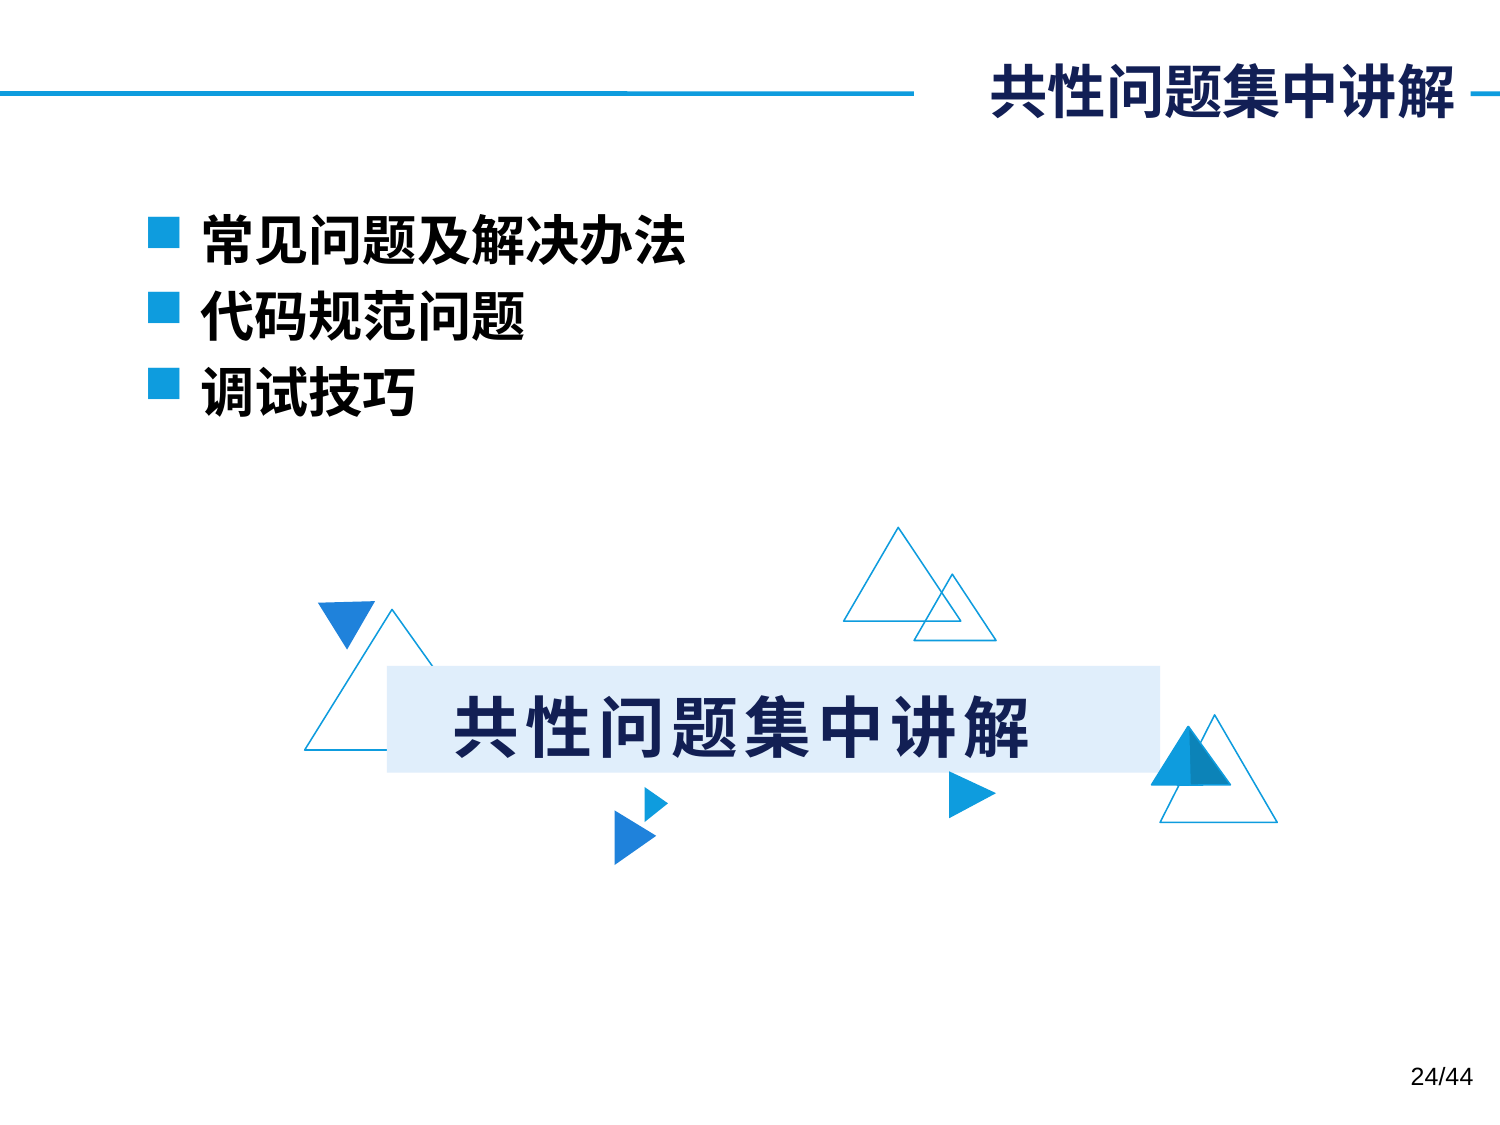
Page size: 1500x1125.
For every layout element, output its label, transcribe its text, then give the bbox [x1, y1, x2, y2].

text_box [304, 527, 1278, 866]
title 共性问题集中讲解 [914, 46, 1471, 133]
list 常见问题及解决办法 代码规范问题 调试技巧 [128, 199, 1383, 1043]
slide_number 24/44 [1138, 1053, 1489, 1114]
